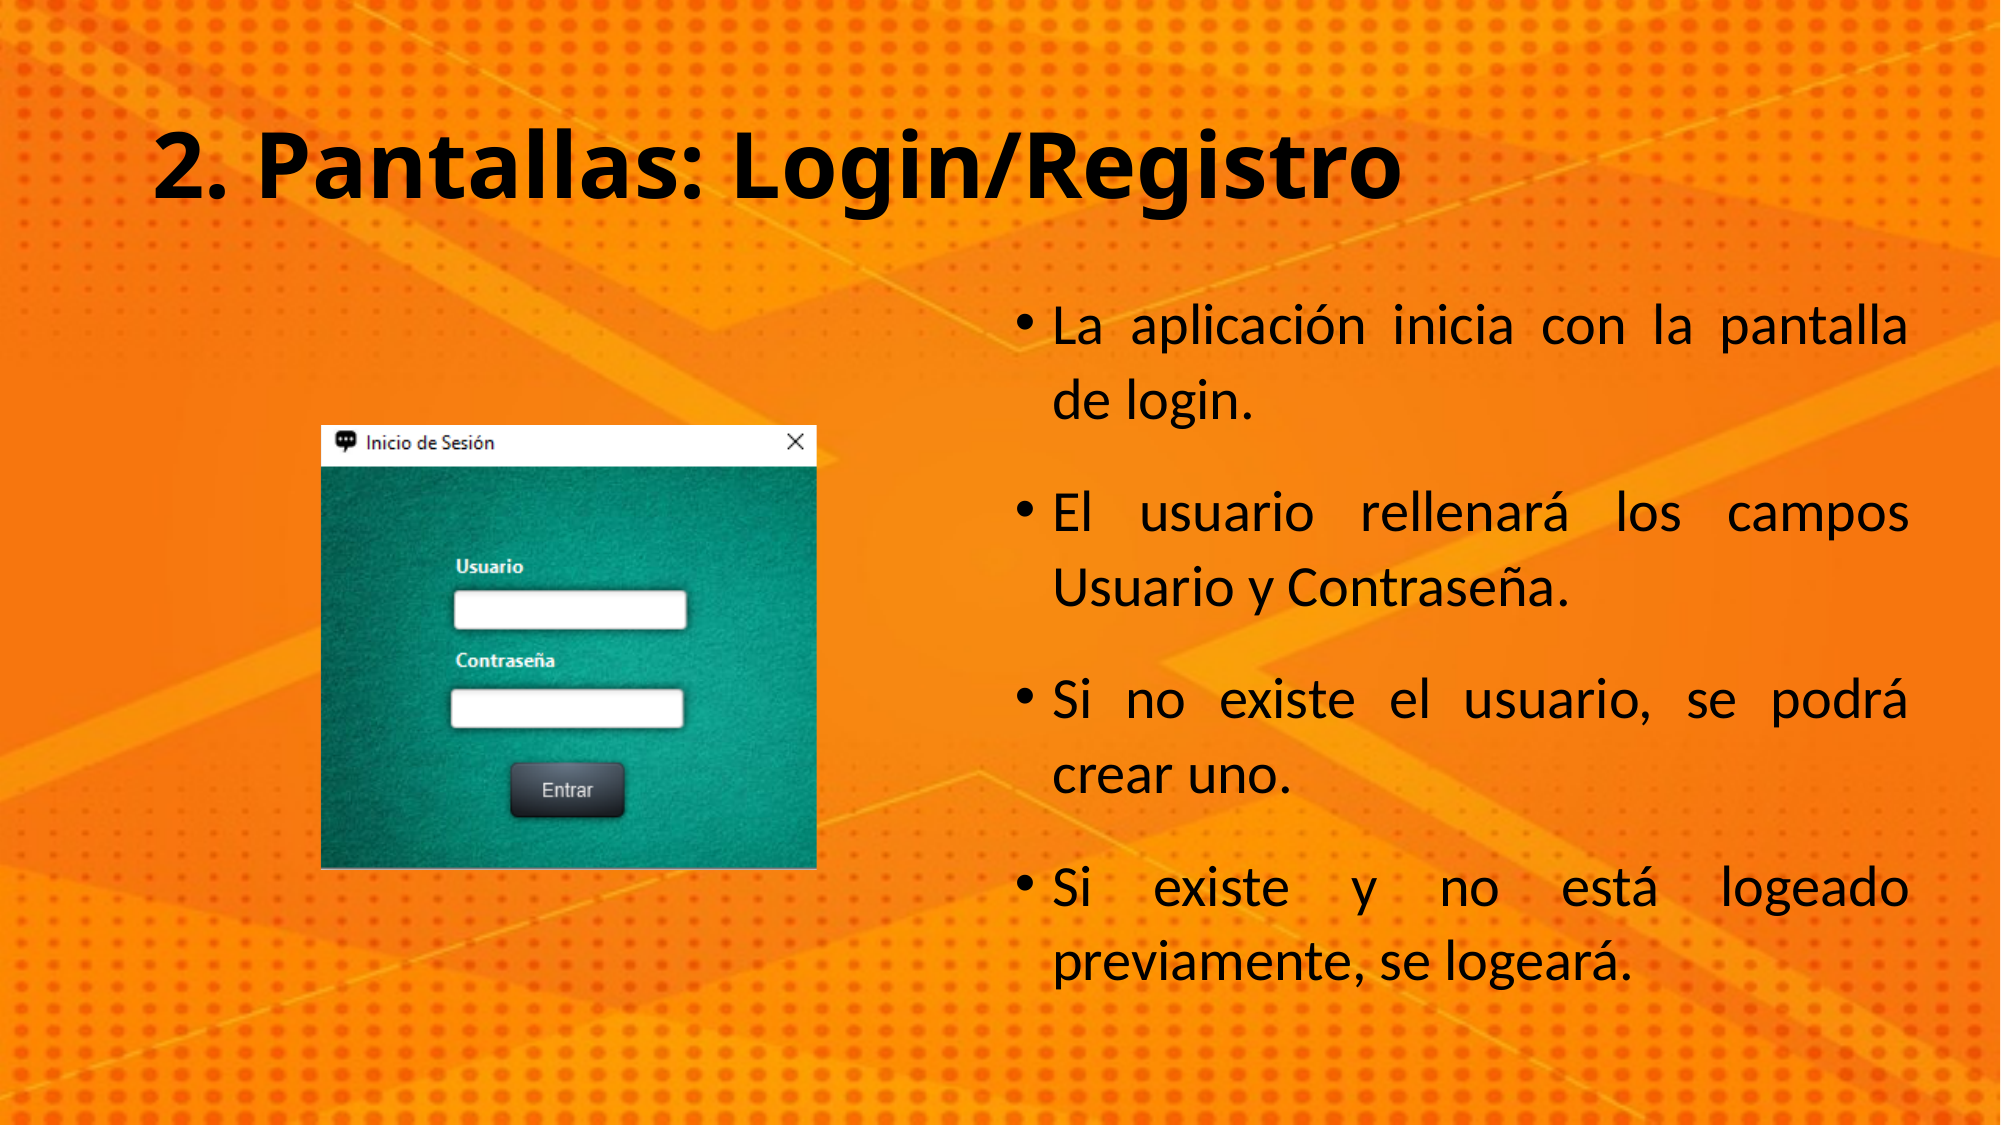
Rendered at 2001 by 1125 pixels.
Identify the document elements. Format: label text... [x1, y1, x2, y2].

picture [0, 0, 2001, 1125]
list La aplicación inicia con la pantalla de login. El usuario rellenará los campos Usuario y Contraseña. Si no existe el usuario, se podrá crear uno. Si existe y no está logeado previamente, se logeará. [999, 273, 1926, 1022]
title 2. Pantallas: Login/Registro [137, 59, 1863, 278]
